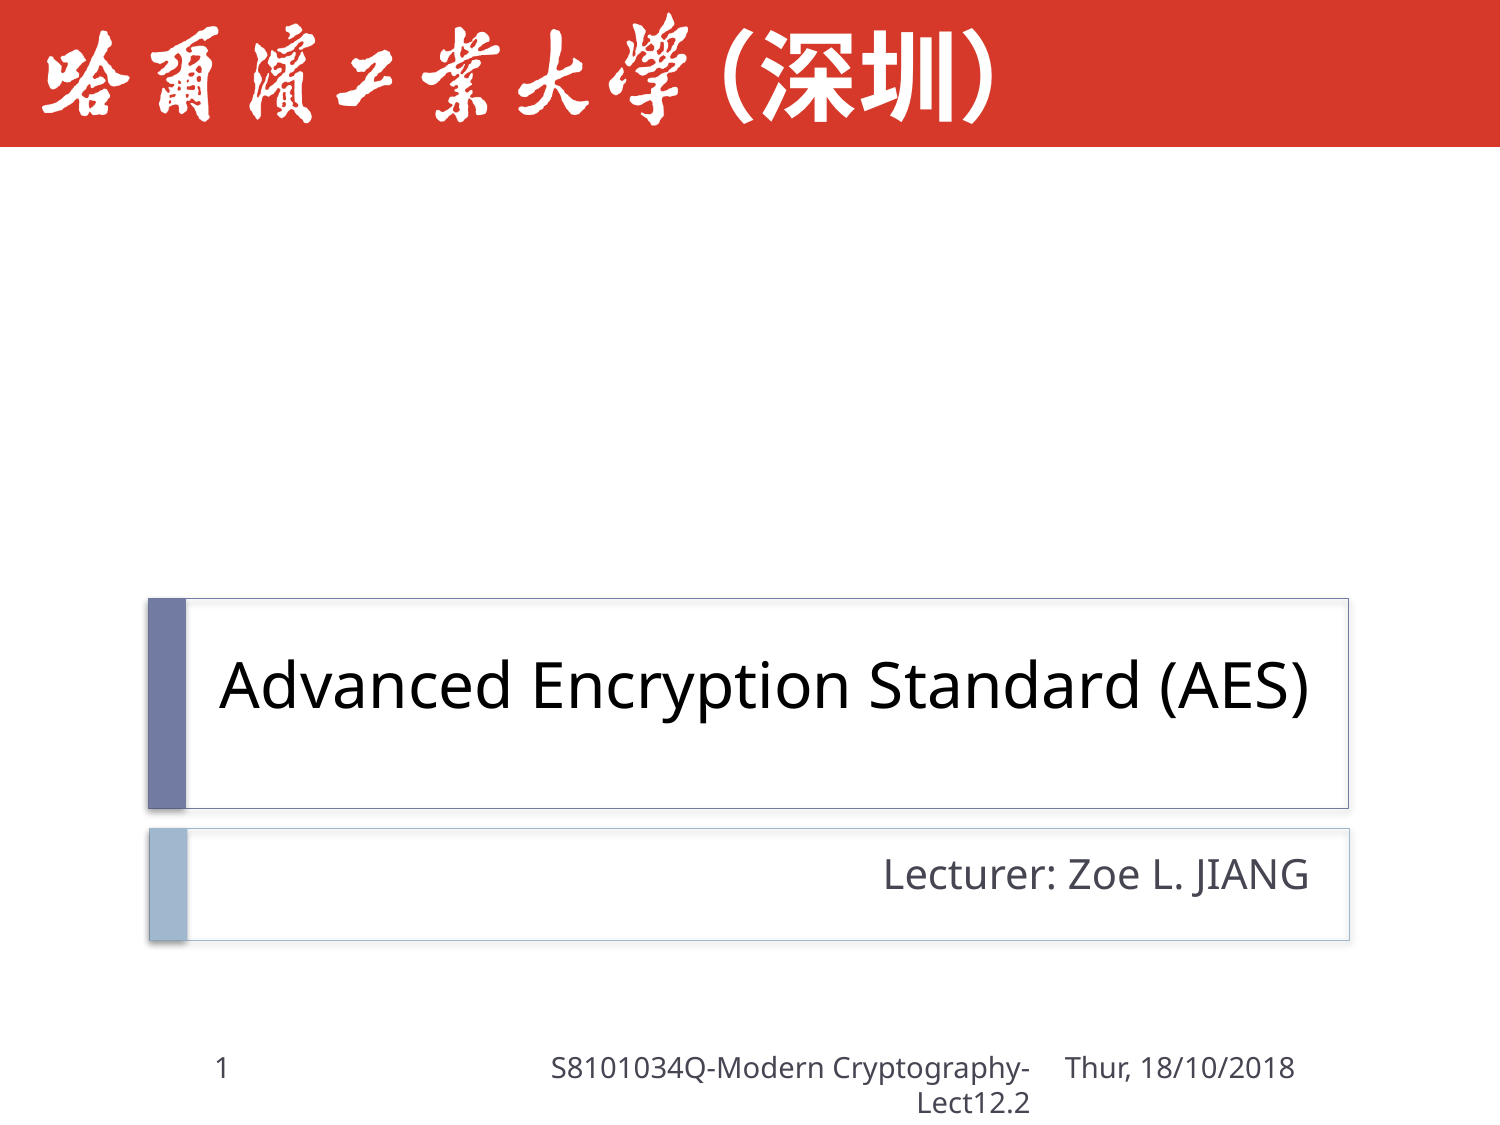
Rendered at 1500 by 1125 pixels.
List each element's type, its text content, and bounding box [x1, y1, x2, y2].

text_box [722, 0, 1500, 148]
picture [9, 0, 722, 148]
footer S8101034Q-Modern Cryptography-Lect12.2 [433, 1042, 1046, 1103]
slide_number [1050, 1042, 1425, 1103]
slide_number 1 [199, 1042, 400, 1103]
subtitle Lecturer: Zoe L. JIANG [200, 840, 1325, 929]
text_box （深圳） [727, 7, 1078, 142]
title Advanced Encryption Standard (AES) [200, 637, 1325, 800]
text_box [0, 0, 9, 148]
